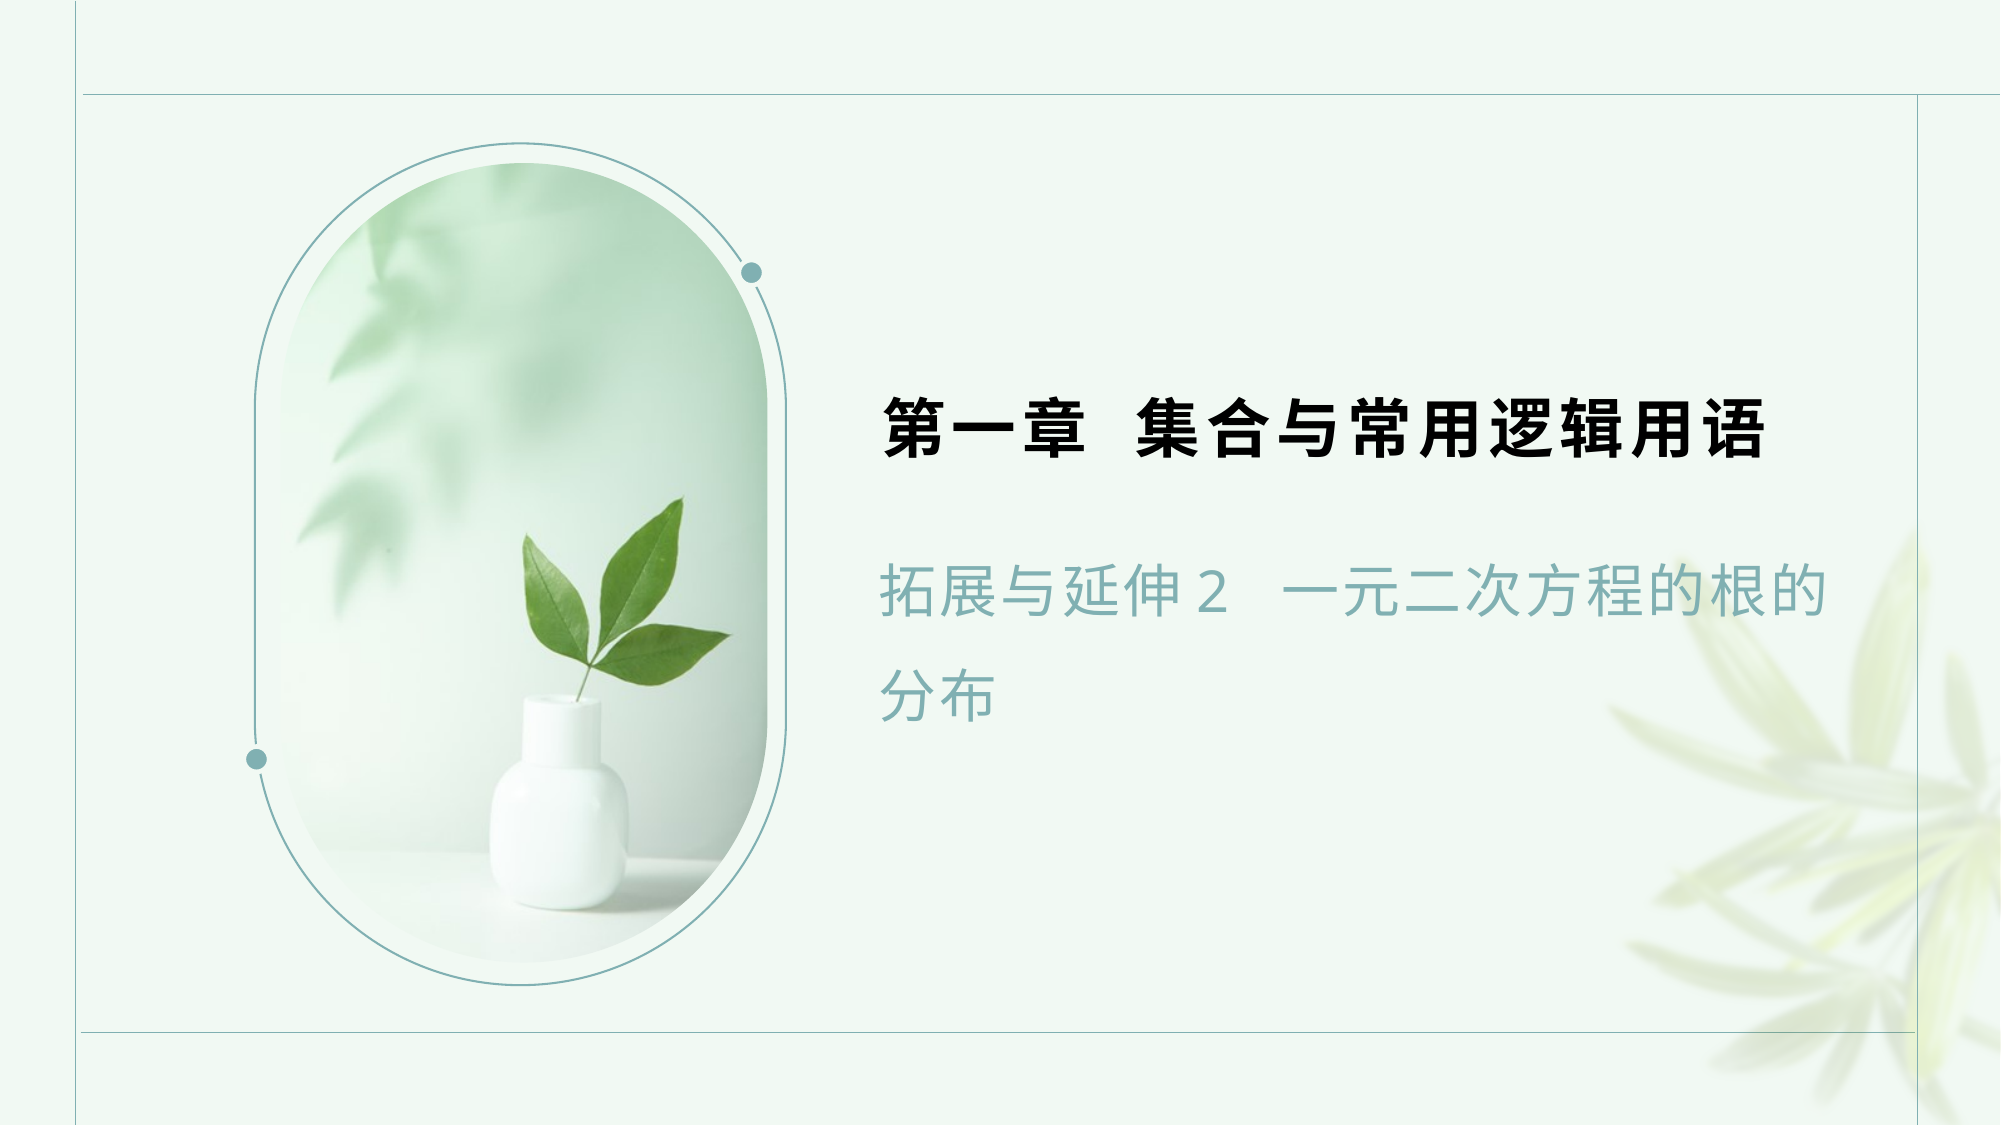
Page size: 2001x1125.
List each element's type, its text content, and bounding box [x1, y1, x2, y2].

list 拓展与延伸2 一元二次方程的根的分布 [879, 519, 1864, 730]
picture [280, 163, 768, 963]
list 第一章 集合与常用逻辑用语 [881, 382, 1909, 472]
